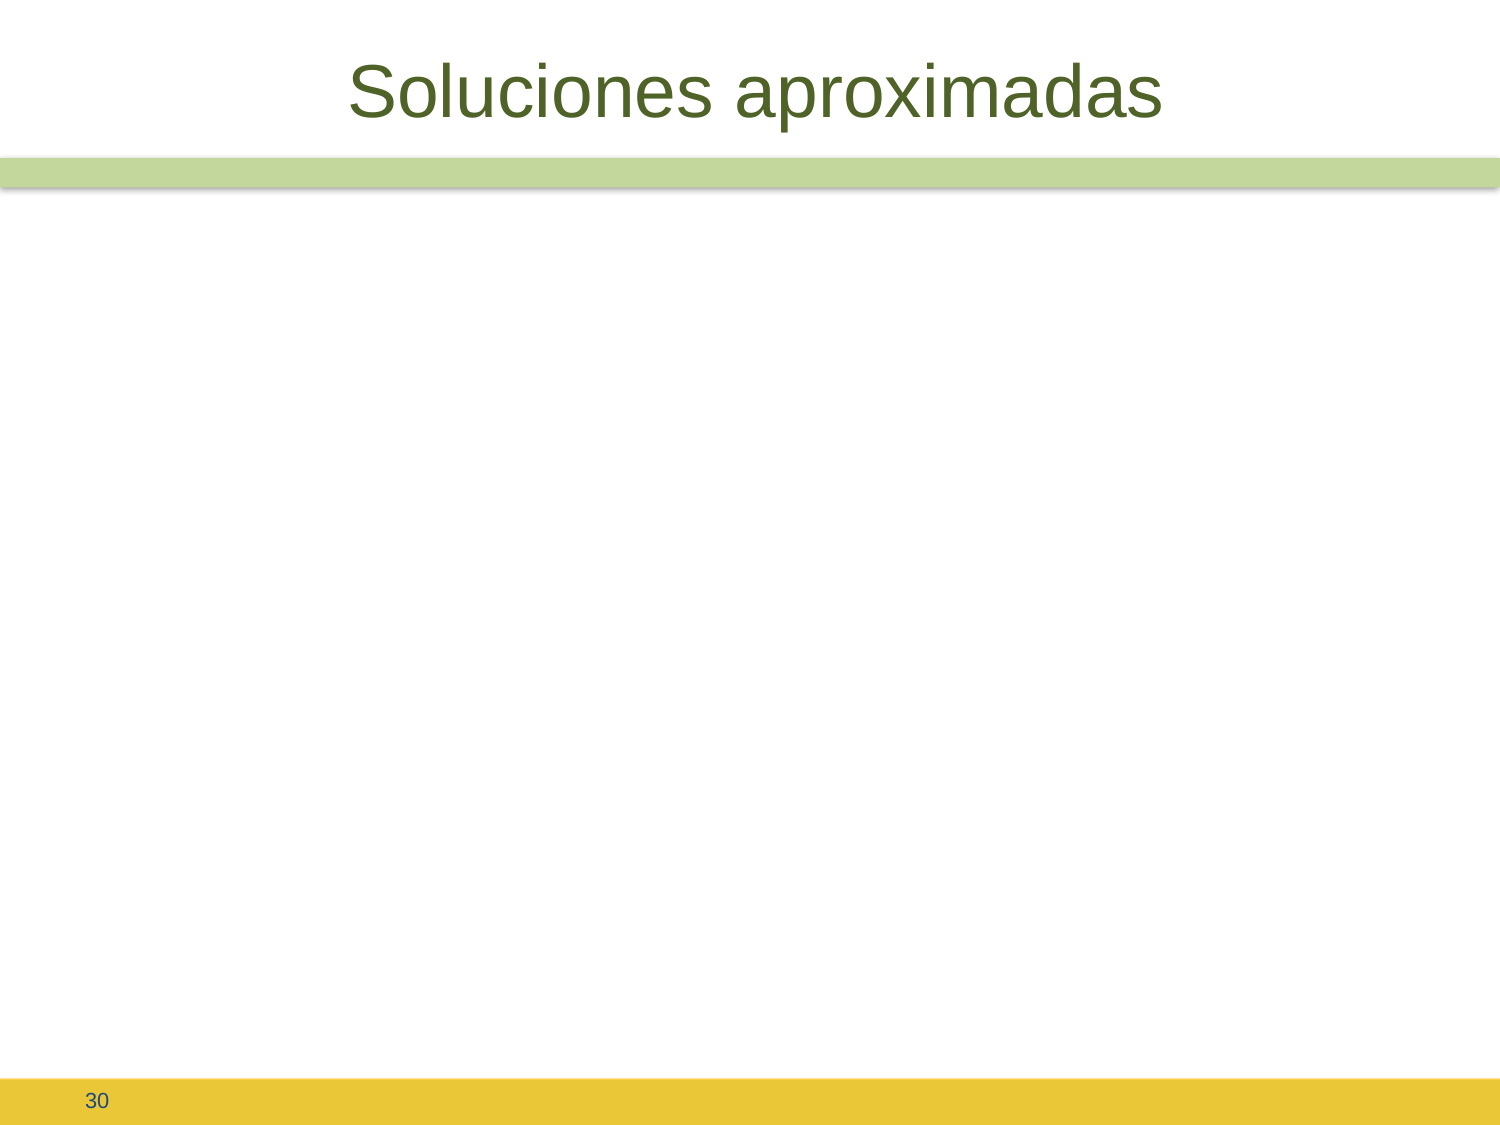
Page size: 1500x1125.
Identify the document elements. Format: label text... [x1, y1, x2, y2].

title Soluciones aproximadas [52, 34, 1460, 141]
